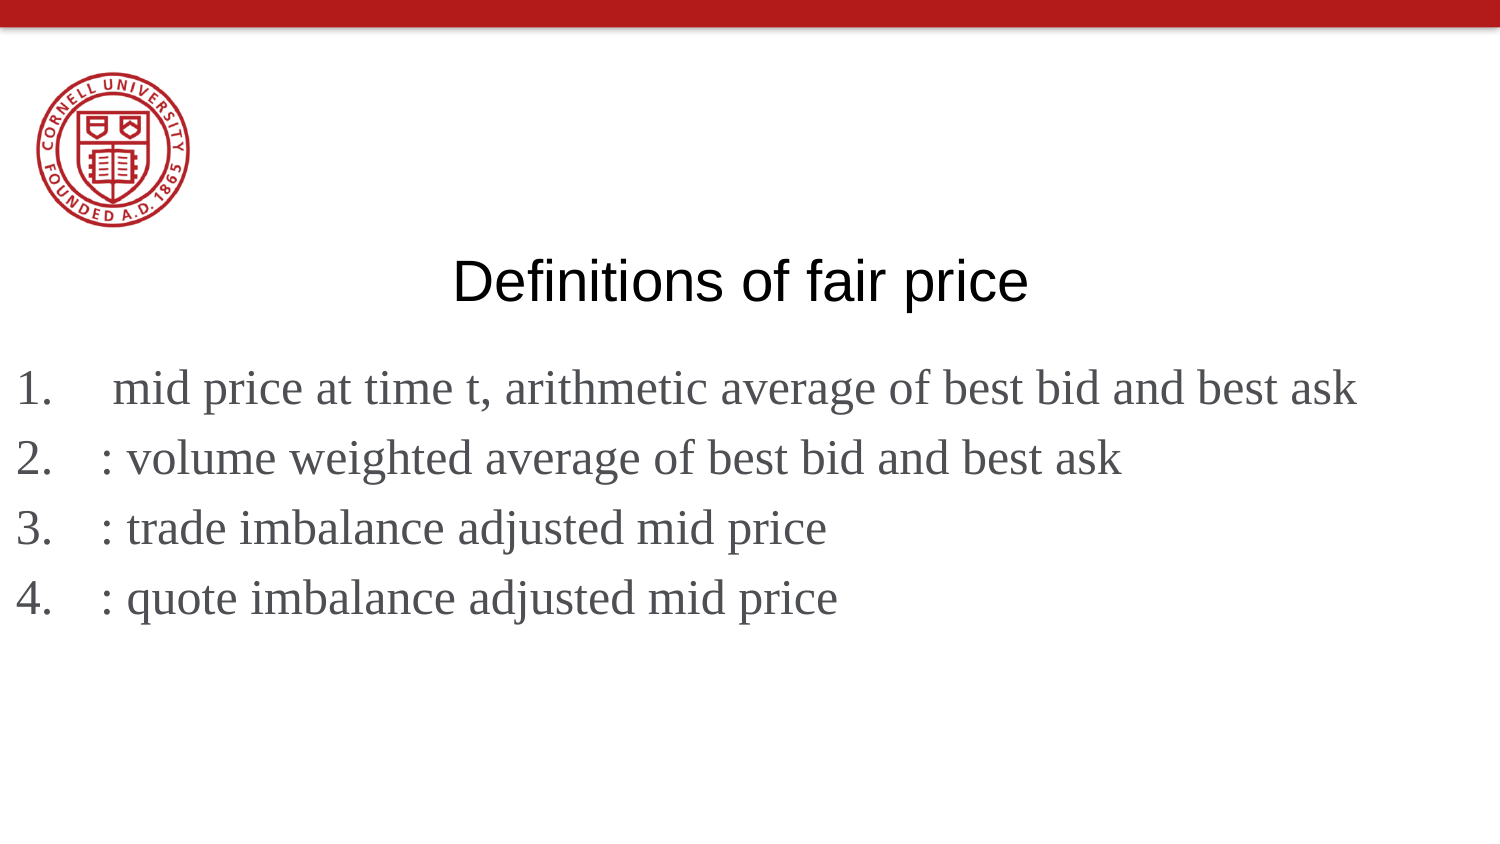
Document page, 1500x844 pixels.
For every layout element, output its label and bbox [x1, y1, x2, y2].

picture [29, 65, 213, 234]
